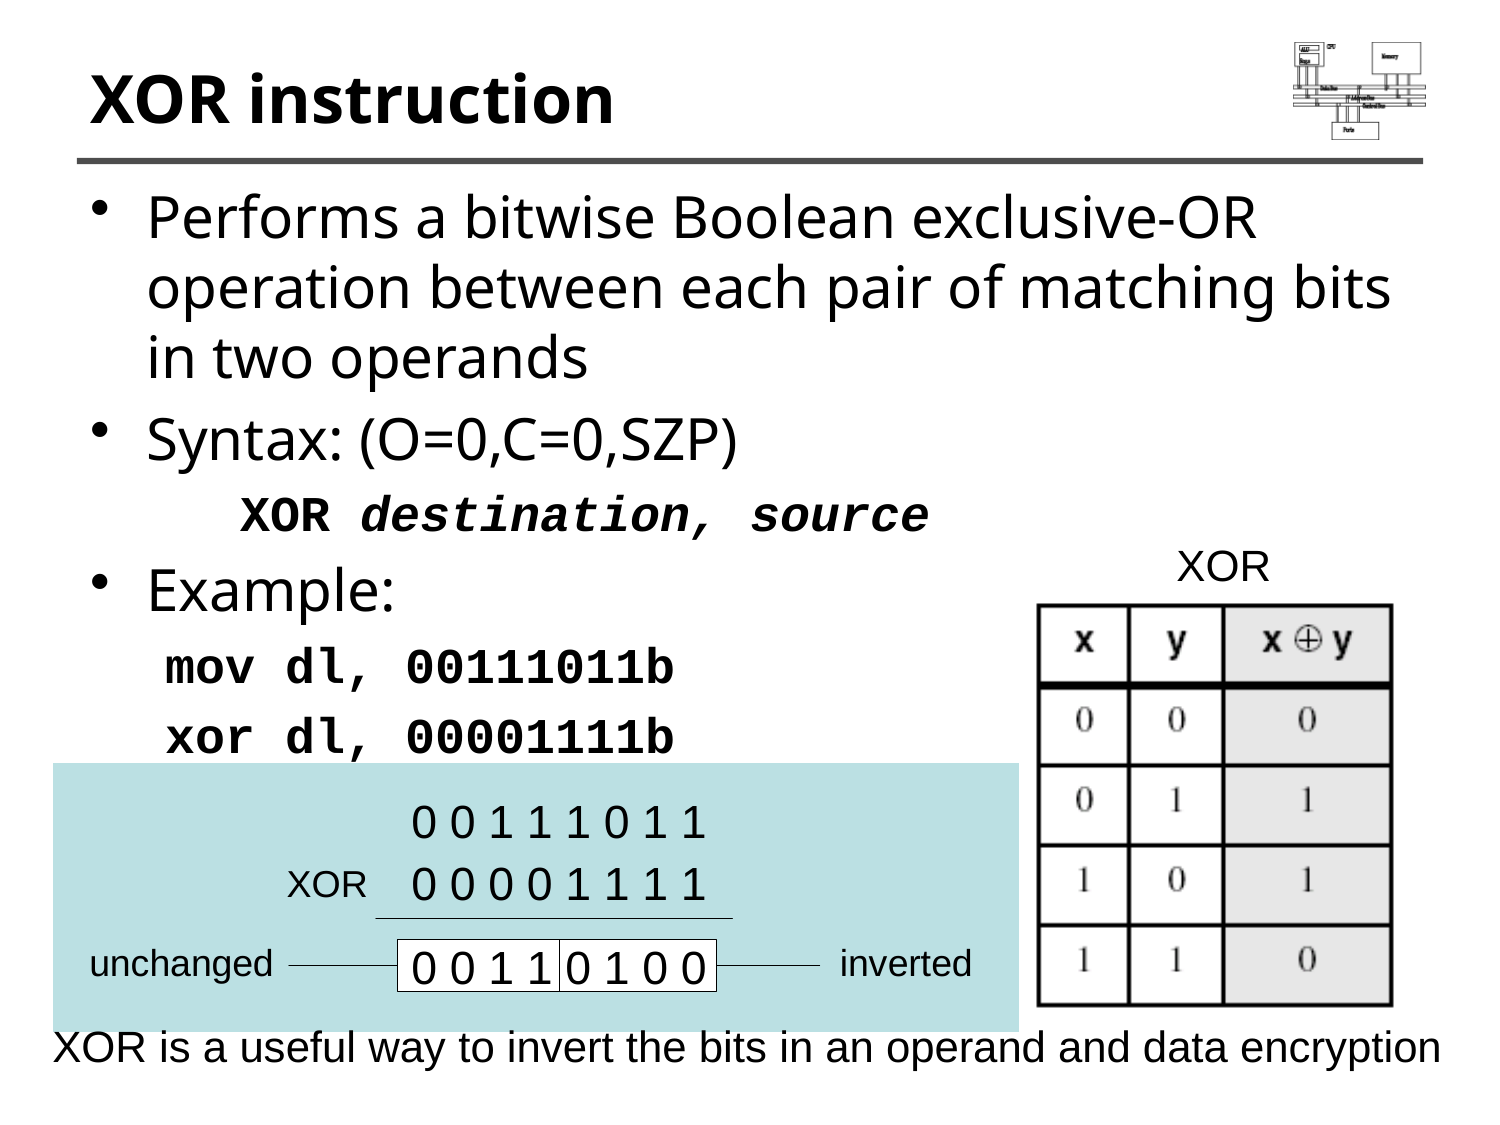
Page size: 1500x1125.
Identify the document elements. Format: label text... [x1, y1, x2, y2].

text_box XOR is a useful way to invert the bits in an operand and data encryption [37, 996, 1483, 1095]
text_box XOR [1142, 515, 1306, 601]
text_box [52, 762, 1020, 1032]
list Performs a bitwise Boolean exclusive-OR operation between each pair of matching bits in two operands Syntax: (O=0,C=0,SZP) XOR destination, source Example: mov dl, 00111011b xor dl, 00001111b [74, 172, 1426, 717]
title XOR instruction [74, 44, 1426, 150]
picture [1033, 602, 1396, 1012]
picture [1293, 42, 1430, 140]
